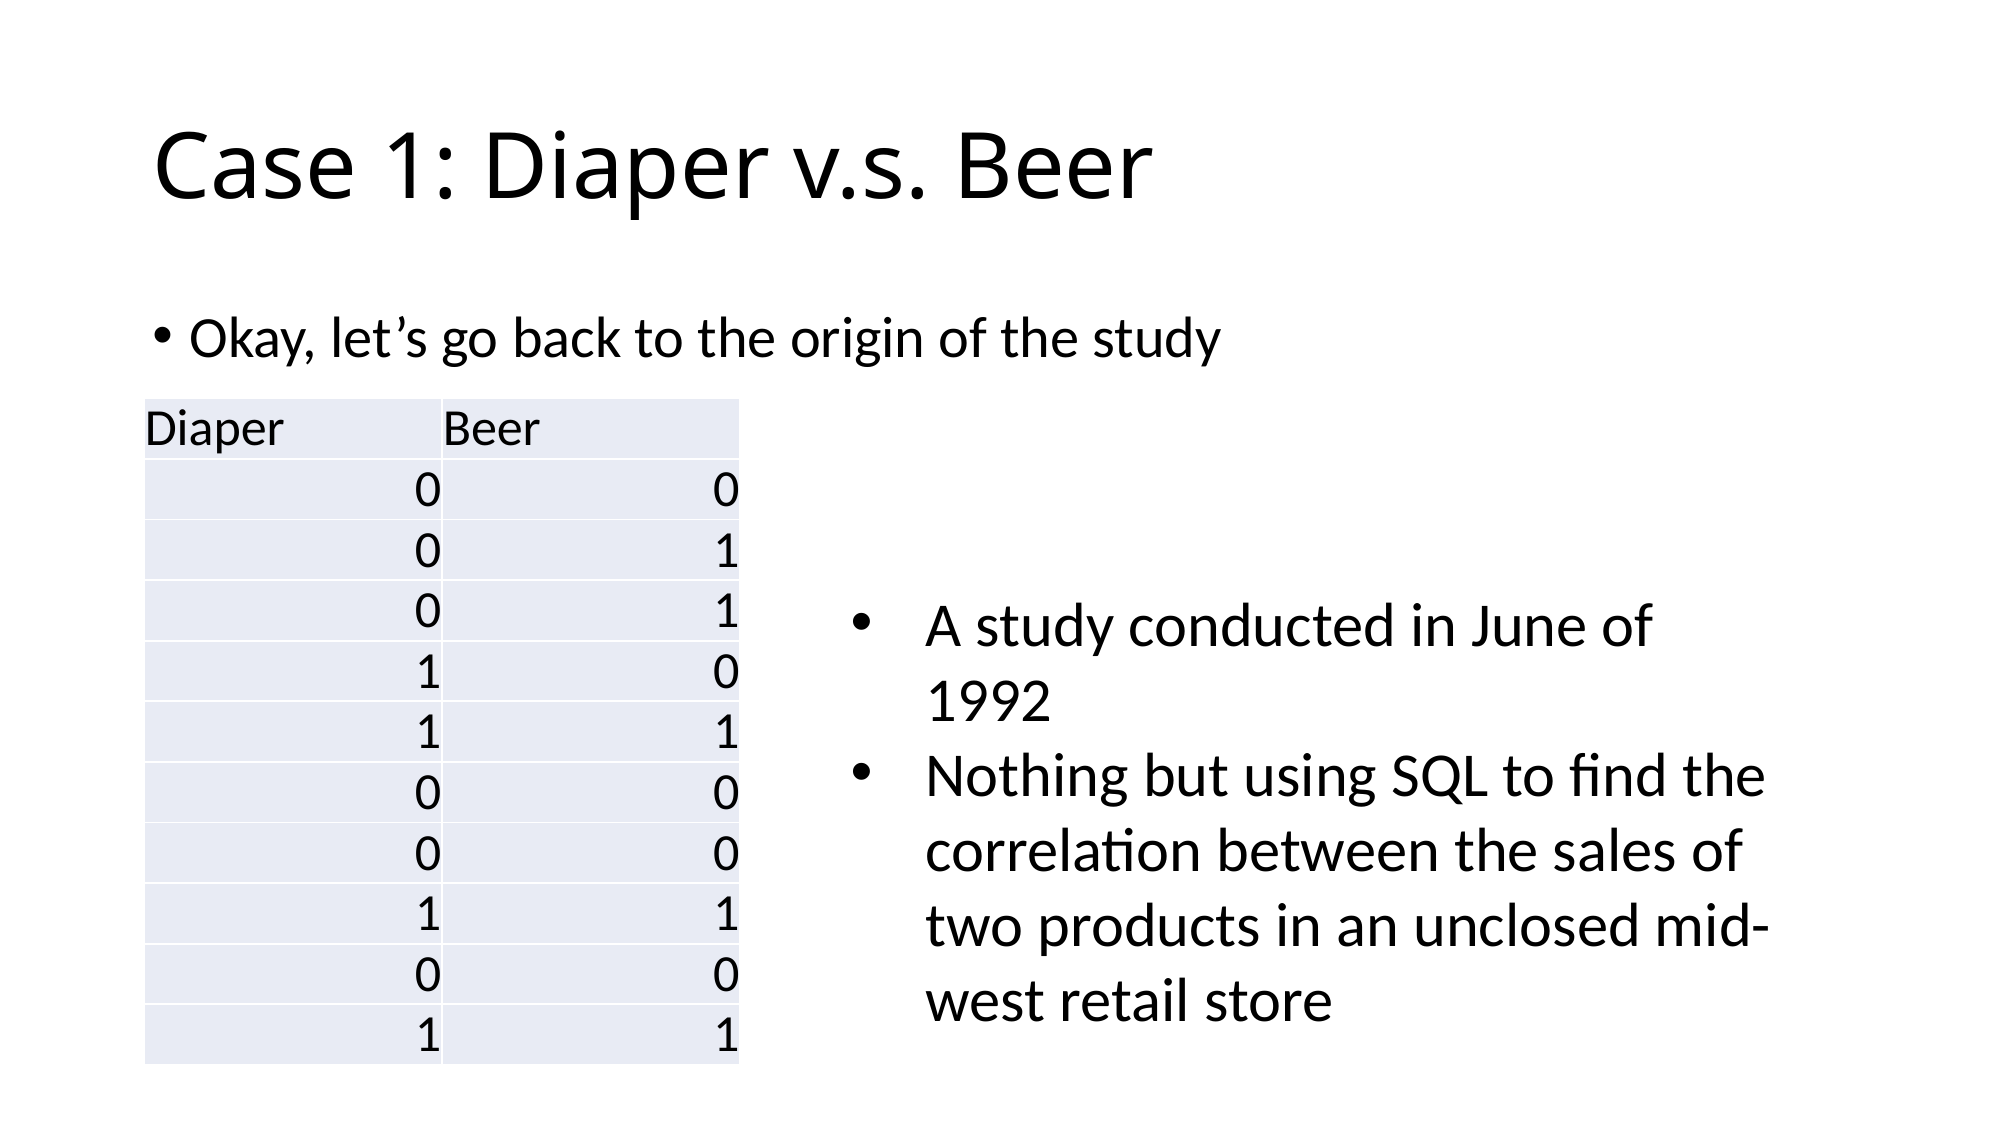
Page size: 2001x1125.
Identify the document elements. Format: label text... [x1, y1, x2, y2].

table_cell 0 [443, 945, 739, 1003]
table_cell 0 [145, 945, 441, 1003]
table_cell 1 [443, 581, 739, 640]
table_cell 1 [443, 1005, 739, 1064]
list Okay, let’s go back to the origin of the study [137, 299, 1863, 1014]
text_box A study conducted in June of 1992 Nothing but using SQL to find the correlation between the sales of two products in an unclosed mid-west retail store [835, 576, 1801, 1041]
table_cell 1 [145, 1005, 441, 1064]
table_cell 0 [145, 823, 441, 882]
table_cell 0 [145, 581, 441, 640]
table_cell 1 [145, 702, 441, 761]
table_cell 1 [443, 520, 739, 579]
table_cell 0 [443, 642, 739, 700]
table_cell 1 [443, 884, 739, 943]
table_cell 1 [145, 884, 441, 943]
table_cell 0 [145, 763, 441, 822]
table_cell 1 [443, 702, 739, 761]
table_cell 0 [145, 520, 441, 579]
title Case 1: Diaper v.s. Beer [137, 59, 1863, 278]
table_cell 0 [443, 823, 739, 882]
table_header Diaper [145, 399, 441, 458]
table_cell 0 [443, 460, 739, 519]
table_header Beer [443, 399, 739, 458]
table_cell 0 [145, 460, 441, 519]
table_cell 0 [443, 763, 739, 822]
table_cell 1 [145, 642, 441, 700]
